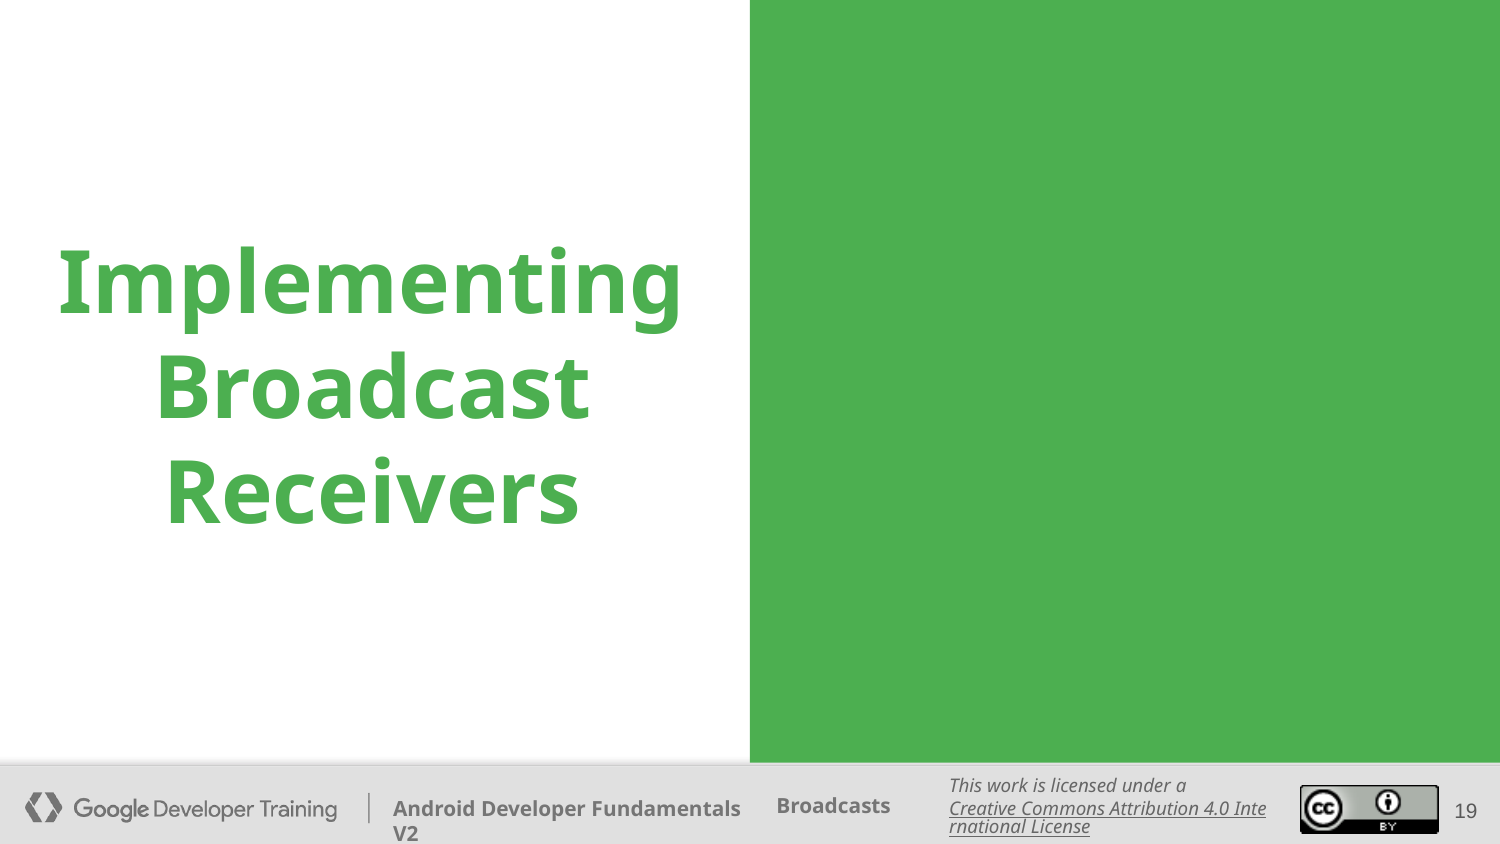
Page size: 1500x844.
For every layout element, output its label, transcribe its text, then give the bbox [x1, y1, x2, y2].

picture [0, 0, 1500, 844]
slide_number ‹#› [1402, 777, 1493, 842]
title Implementing Broadcast Receivers [43, 202, 702, 557]
